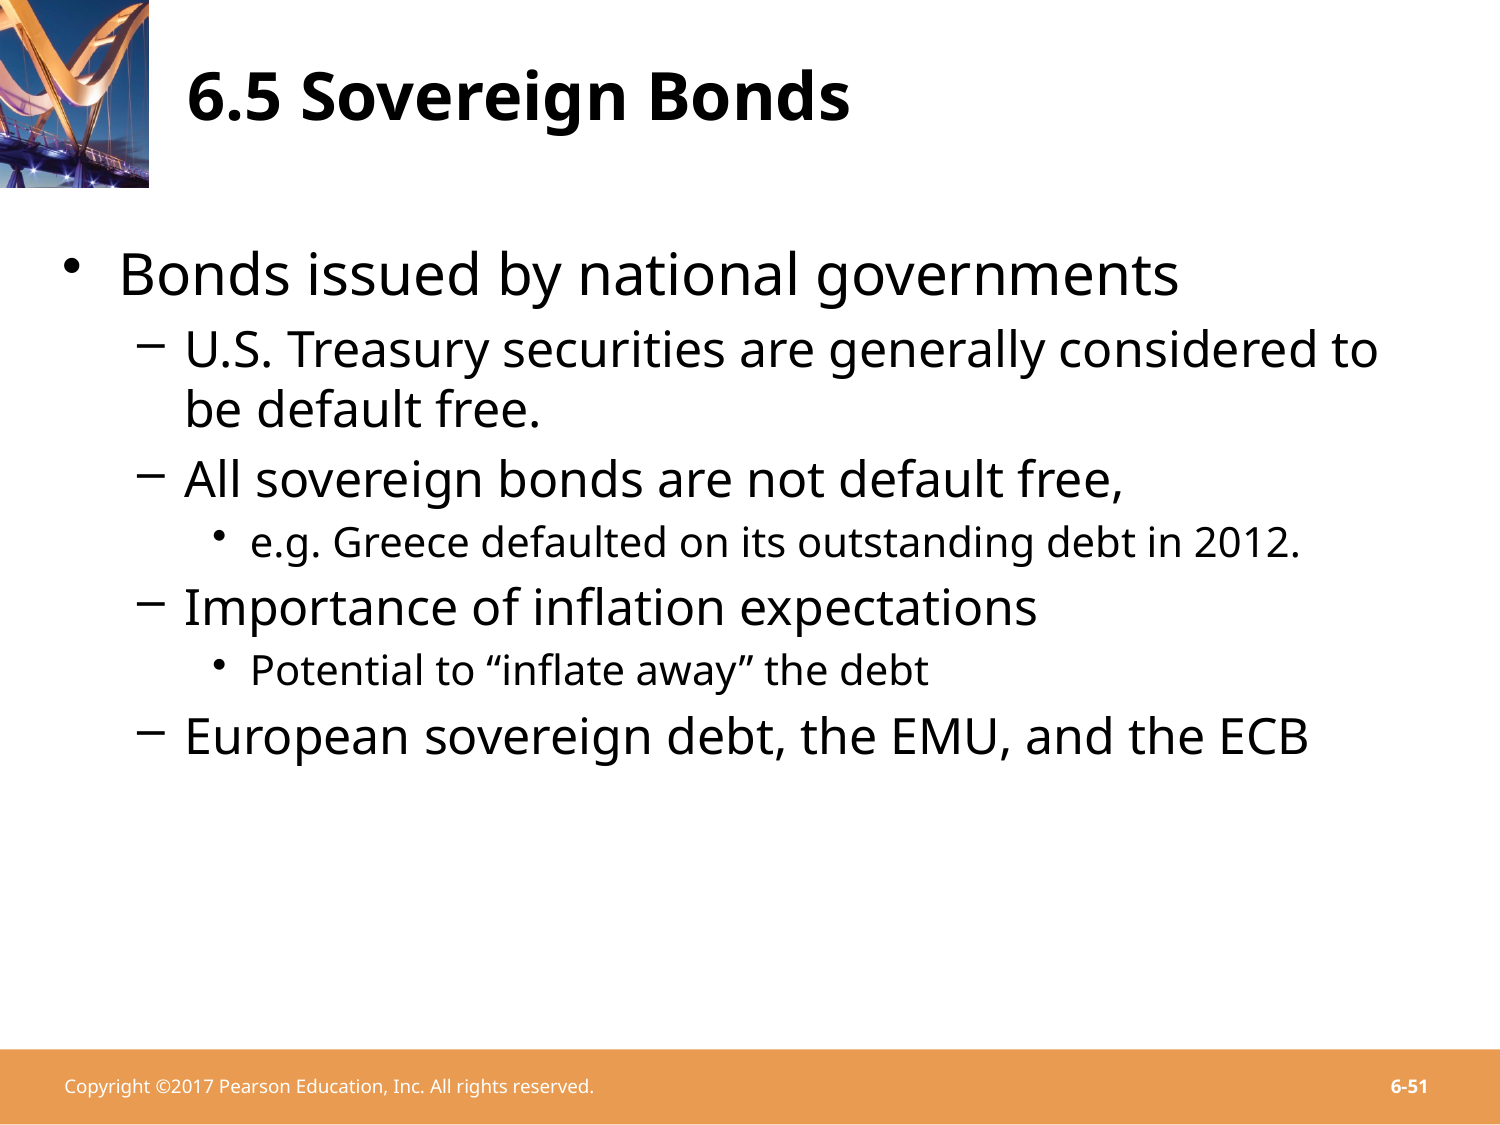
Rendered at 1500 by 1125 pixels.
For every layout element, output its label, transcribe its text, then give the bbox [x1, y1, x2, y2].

title 6.5 Sovereign Bonds [187, 0, 1451, 188]
picture [0, 0, 149, 188]
list Bonds issued by national governments U.S. Treasury securities are generally considered to be default free. All sovereign bonds are not default free, e.g. Greece defaulted on its outstanding debt in 2012. Importance of inflation expectations Potential to “inflate away” the debt European sovereign debt, the EMU, and the ECB [62, 237, 1438, 1001]
